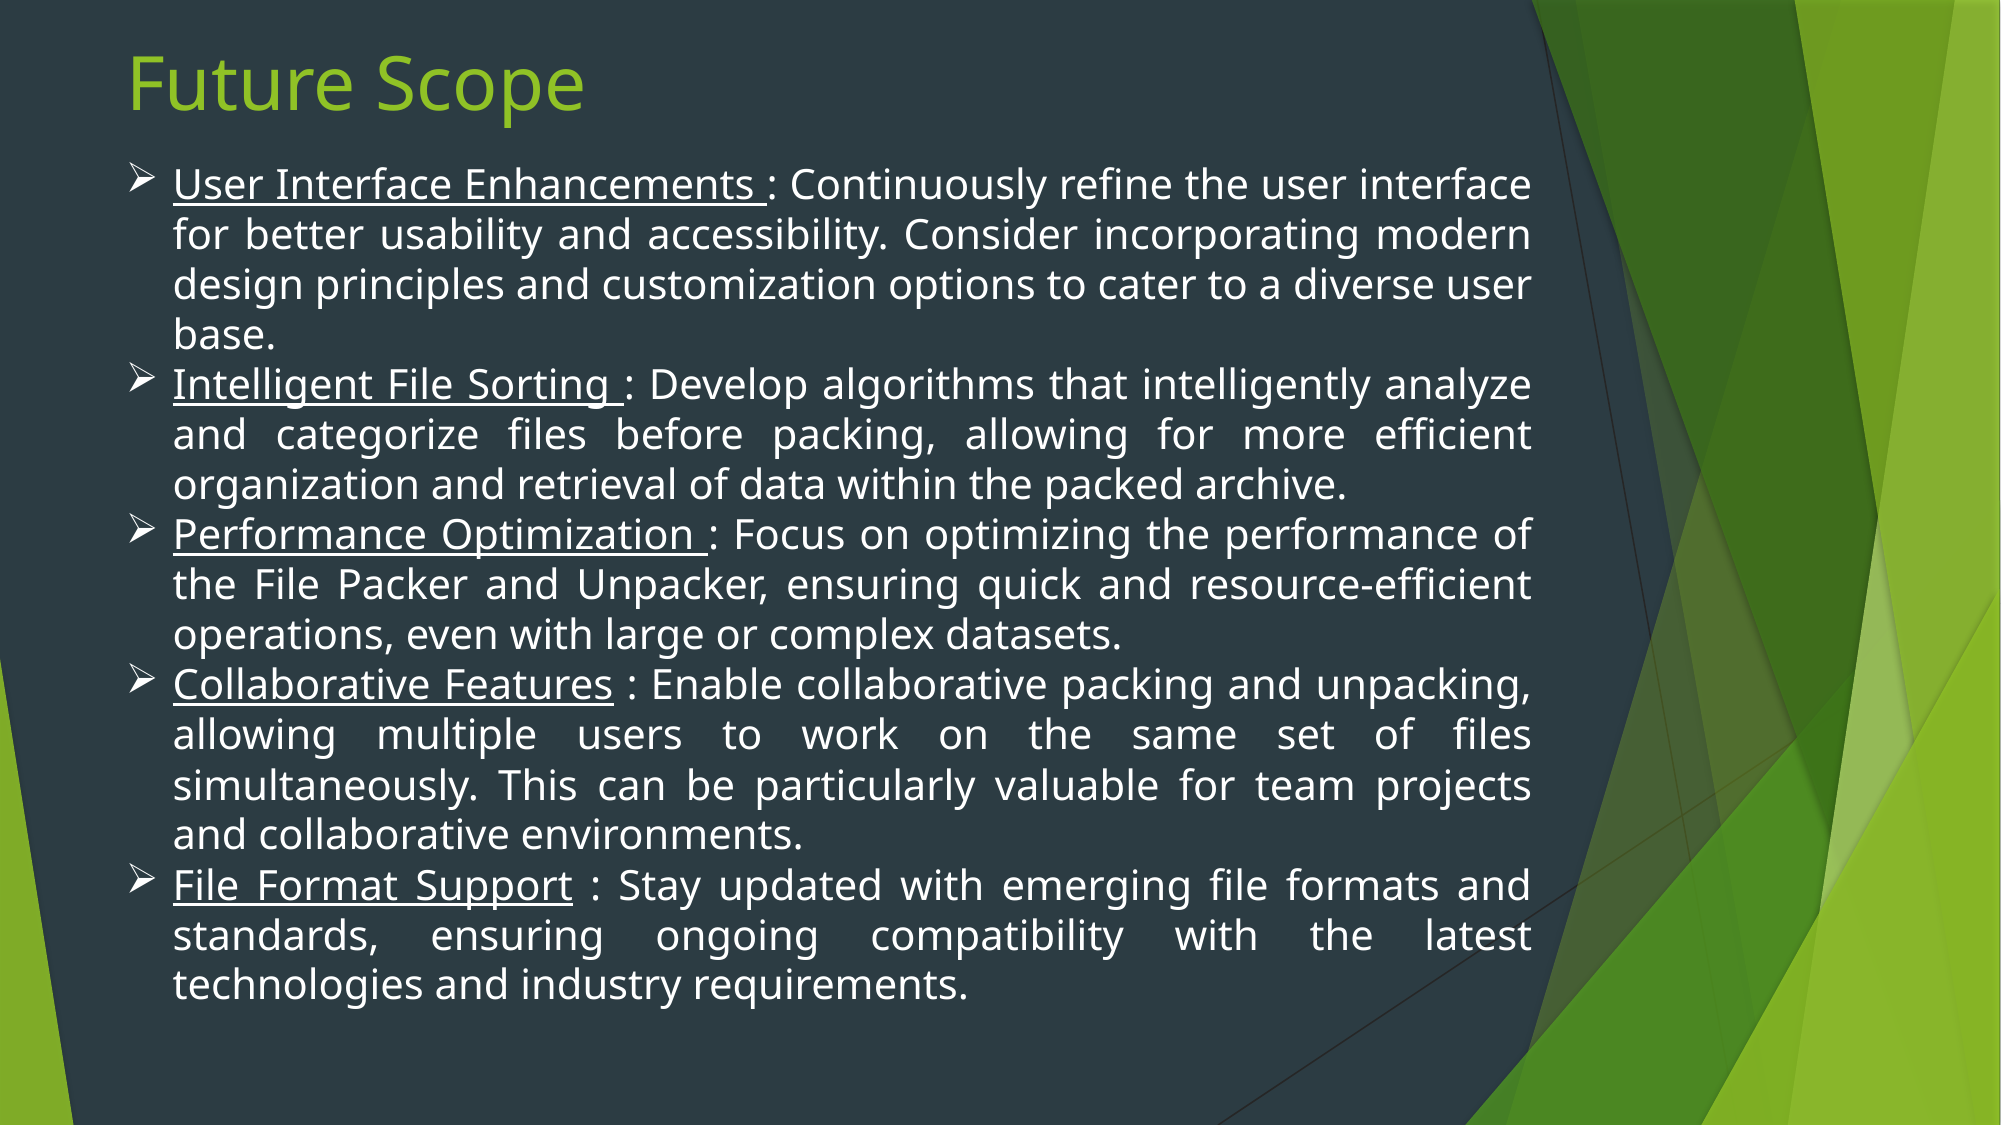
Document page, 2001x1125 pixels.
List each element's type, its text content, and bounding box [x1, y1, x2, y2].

text_box User Interface Enhancements : Continuously refine the user interface for better usability and accessibility. Consider incorporating modern design principles and customization options to cater to a diverse user base. Intelligent File Sorting : Develop algorithms that intelligently analyze and categorize files before packing, allowing for more efficient organization and retrieval of data within the packed archive. Performance Optimization : Focus on optimizing the performance of the File Packer and Unpacker, ensuring quick and resource-efficient operations, even with large or complex datasets. Collaborative Features : Enable collaborative packing and unpacking, allowing multiple users to work on the same set of files simultaneously. This can be particularly valuable for team projects and collaborative environments. File Format Support : Stay updated with emerging file formats and standards, ensuring ongoing compatibility with the latest technologies and industry requirements. [111, 150, 1548, 1016]
title Future Scope [111, 28, 623, 150]
